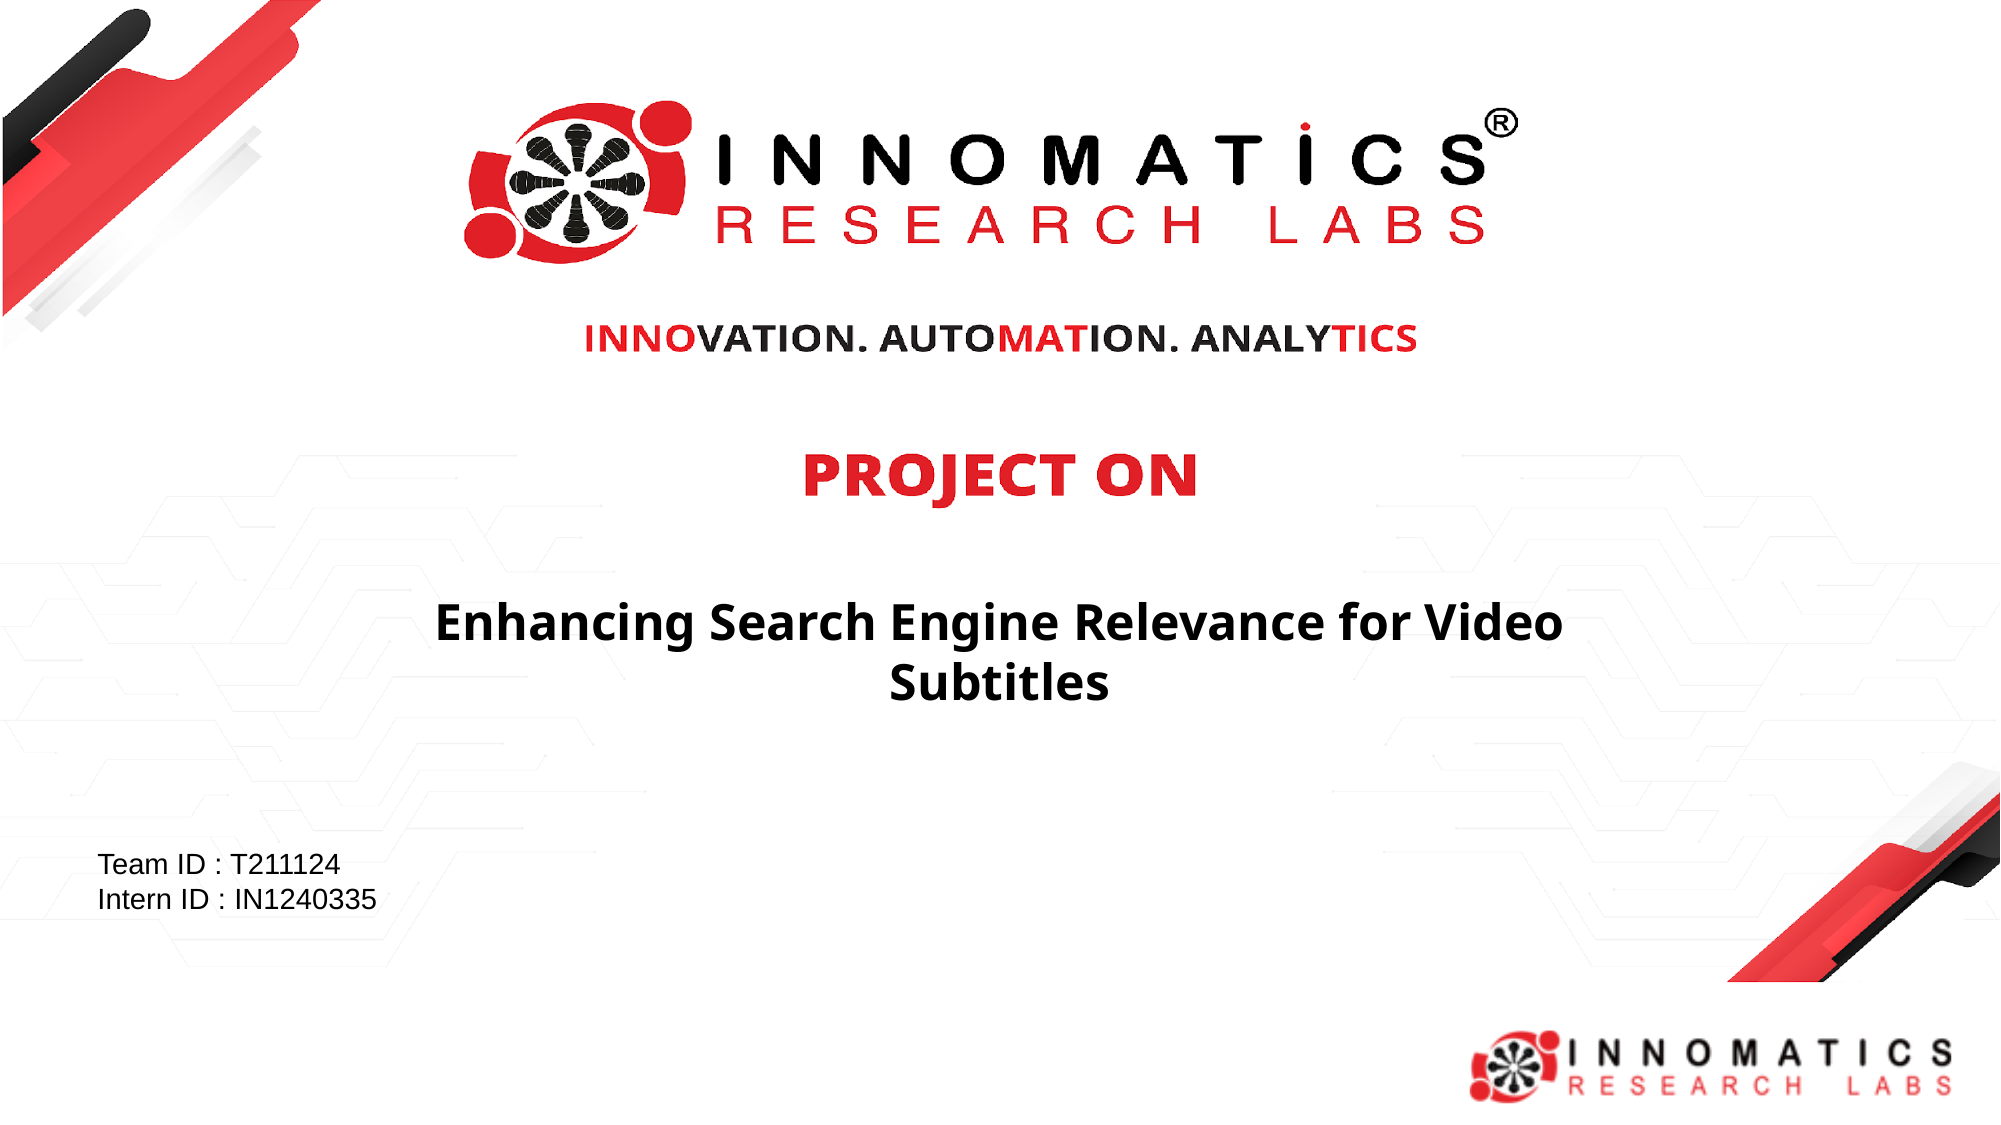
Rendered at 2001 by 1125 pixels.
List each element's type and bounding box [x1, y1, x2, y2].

picture [0, 0, 2000, 983]
picture [1445, 1014, 1975, 1125]
